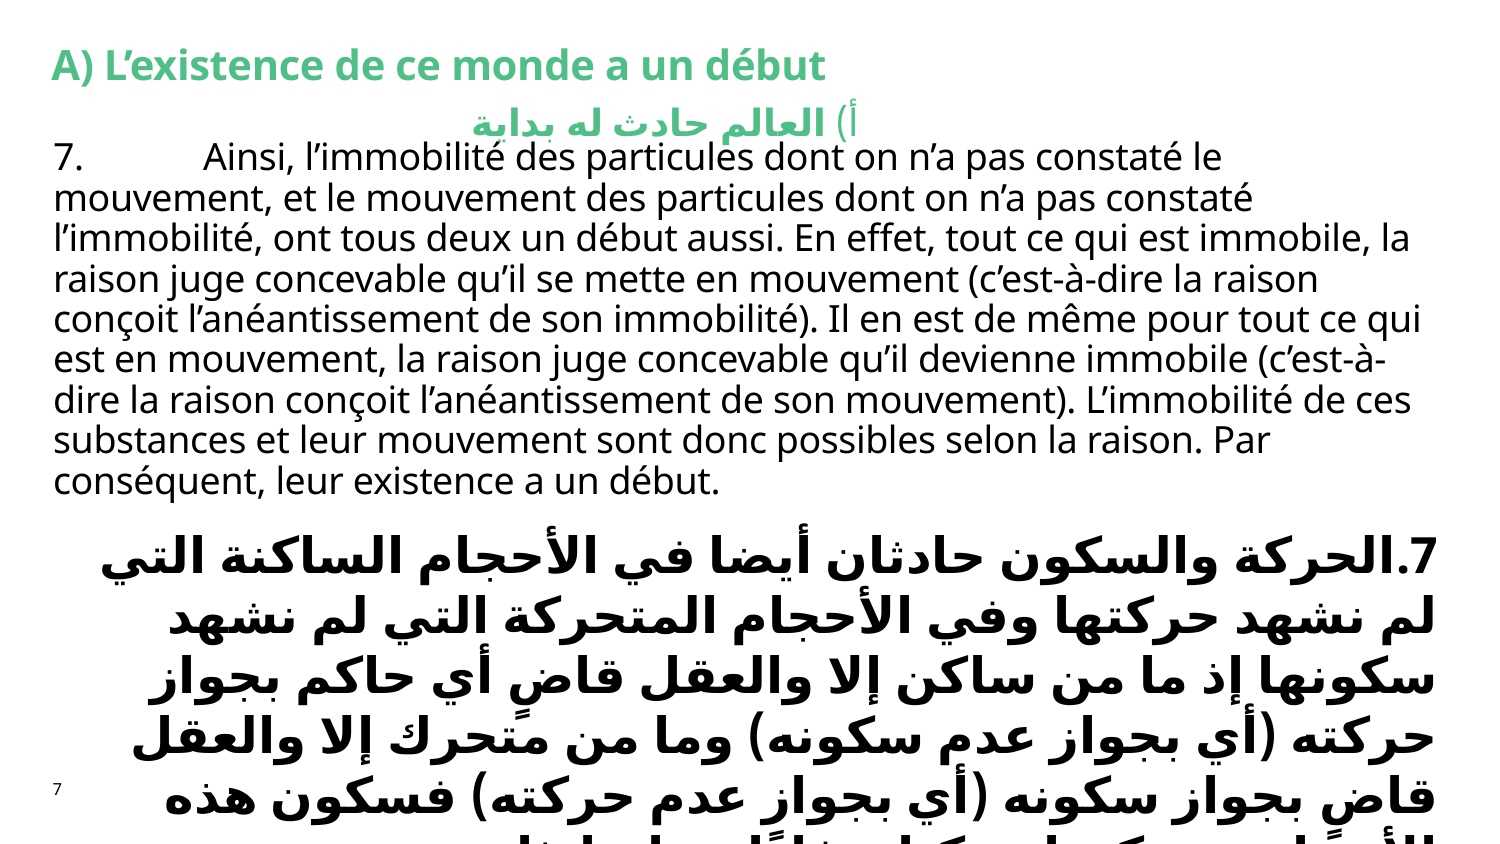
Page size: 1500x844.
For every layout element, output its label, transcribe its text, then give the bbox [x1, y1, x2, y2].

title A) L’existence de ce monde a un début [51, 43, 1449, 166]
text_box 7. الحركة والسكون حادثان أيضا في الأحجام الساكنة التي لم نشهد حركتها وفي الأحجام المتحركة التي لم نشهد سكونها إذ ما من ساكن إلا والعقل قاضٍ أي حاكم بجواز حركته (أي بجواز عدم سكونه) وما من متحرك إلا والعقل قاضٍ بجواز سكونه (أي بجواز عدم حركته) فسكون هذه الأحجام وحركتها ممكنان فإذًا هما حادثان. [76, 516, 1453, 844]
text_box أ) العالم حادث له بداية [456, 91, 875, 151]
list 7. Ainsi, l’immobilité des particules dont on n’a pas constaté le mouvement, et le mouvement des particules dont on n’a pas constaté l’immobilité, ont tous deux un début aussi. En effet, tout ce qui est immobile, la raison juge concevable qu’il se mette en mouvement (c’est-à-dire la raison conçoit l’anéantissement de son immobilité). Il en est de même pour tout ce qui est en mouvement, la raison juge concevable qu’il devienne immobile (c’est-à-dire la raison conçoit l’anéantissement de son mouvement). L’immobilité de ces substances et leur mouvement sont donc possibles selon la raison. Par conséquent, leur existence a un début. [53, 138, 1450, 378]
